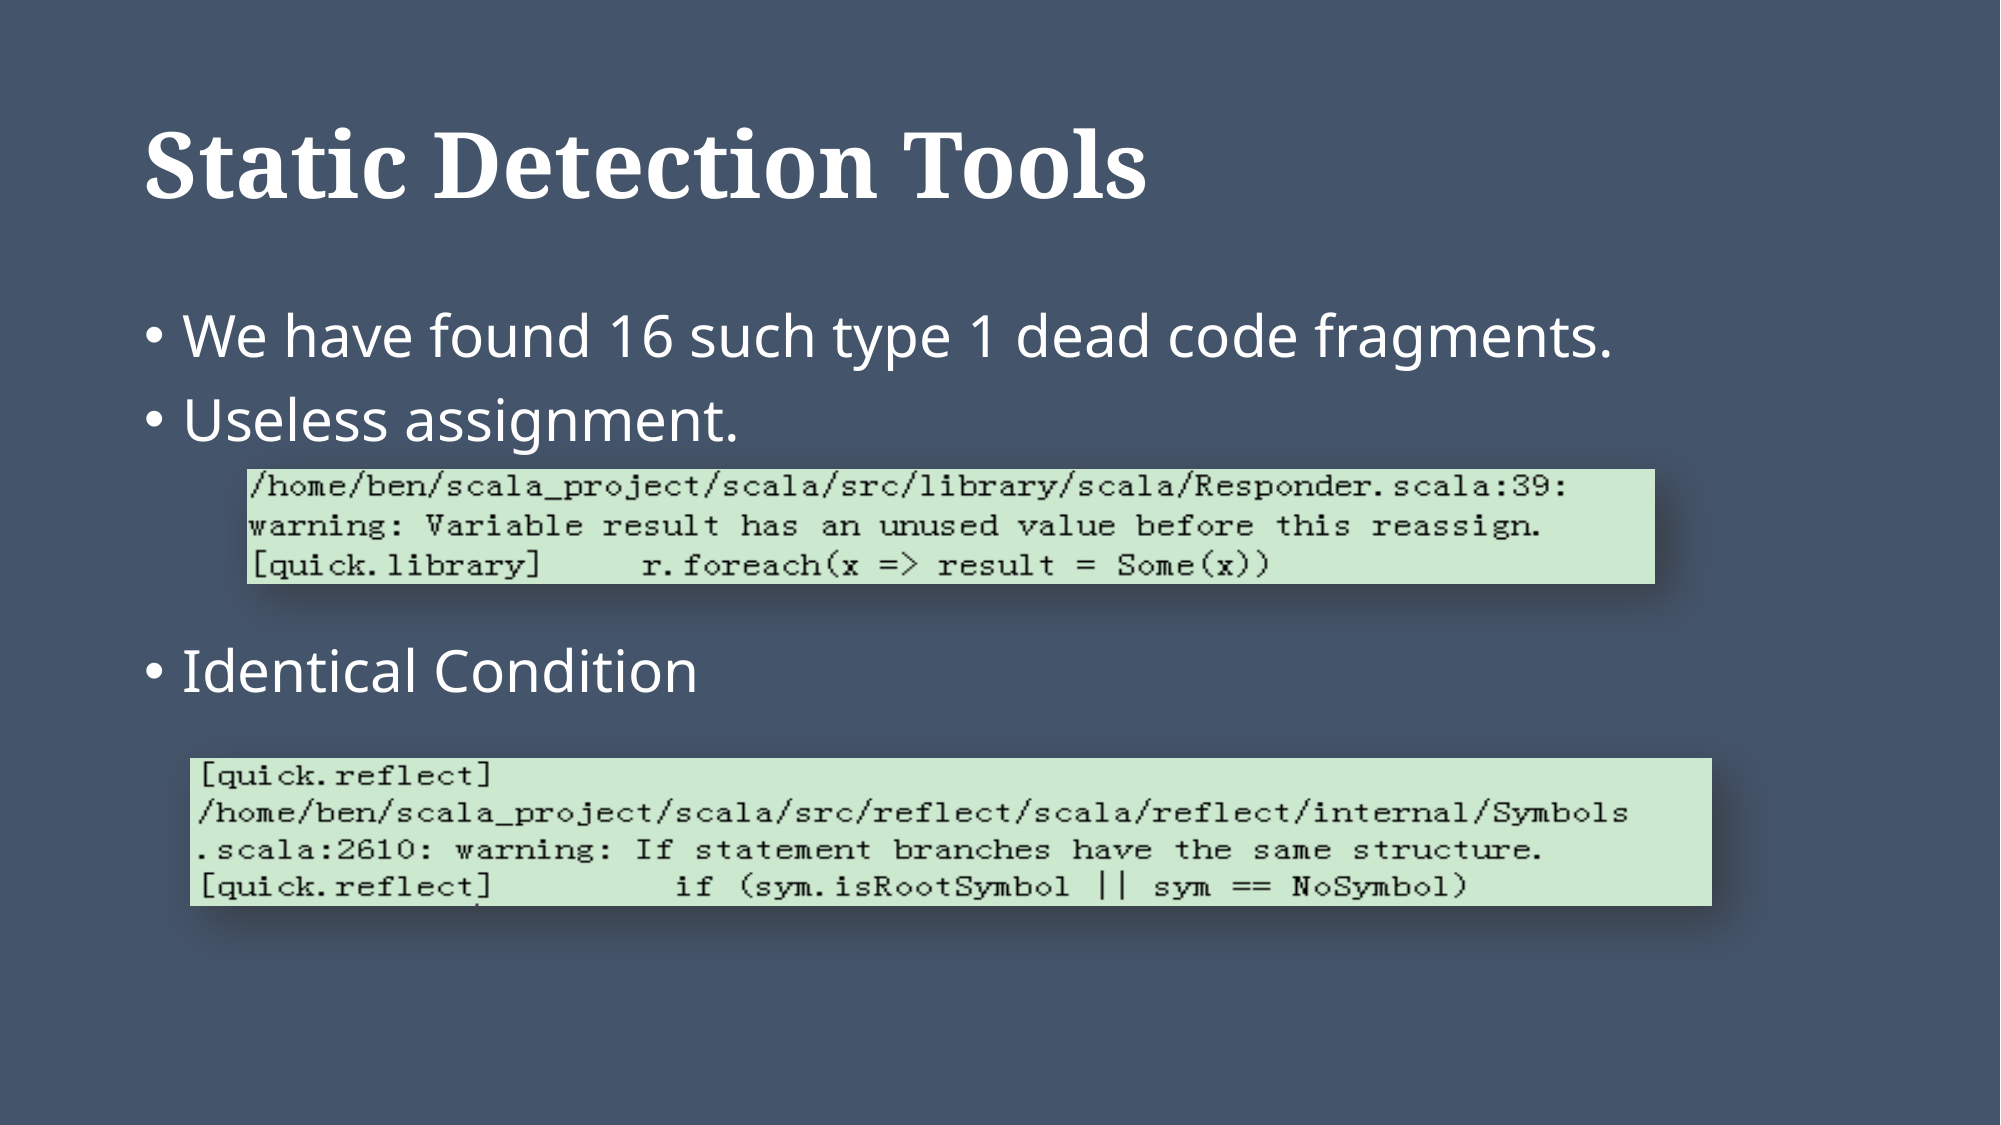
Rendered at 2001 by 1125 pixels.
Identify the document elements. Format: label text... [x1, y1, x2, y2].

picture [246, 469, 1656, 584]
list We have found 16 such type 1 dead code fragments. Useless assignment. Identical Condition [136, 298, 1863, 1125]
title Static Detection Tools [136, 37, 1863, 298]
picture [190, 758, 1712, 906]
